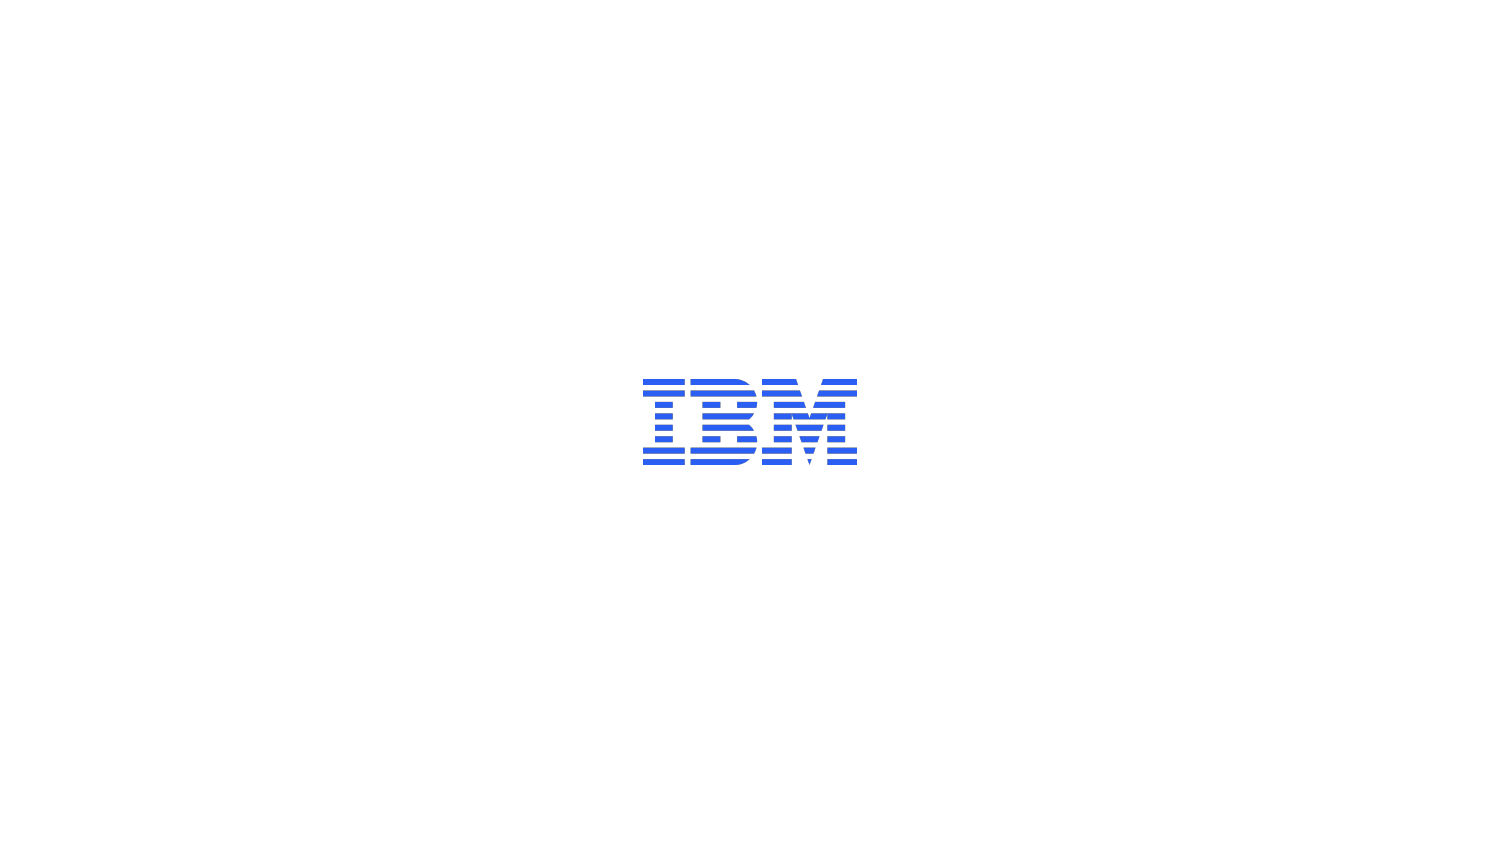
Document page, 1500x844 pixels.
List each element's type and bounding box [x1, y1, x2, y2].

picture [643, 379, 857, 465]
